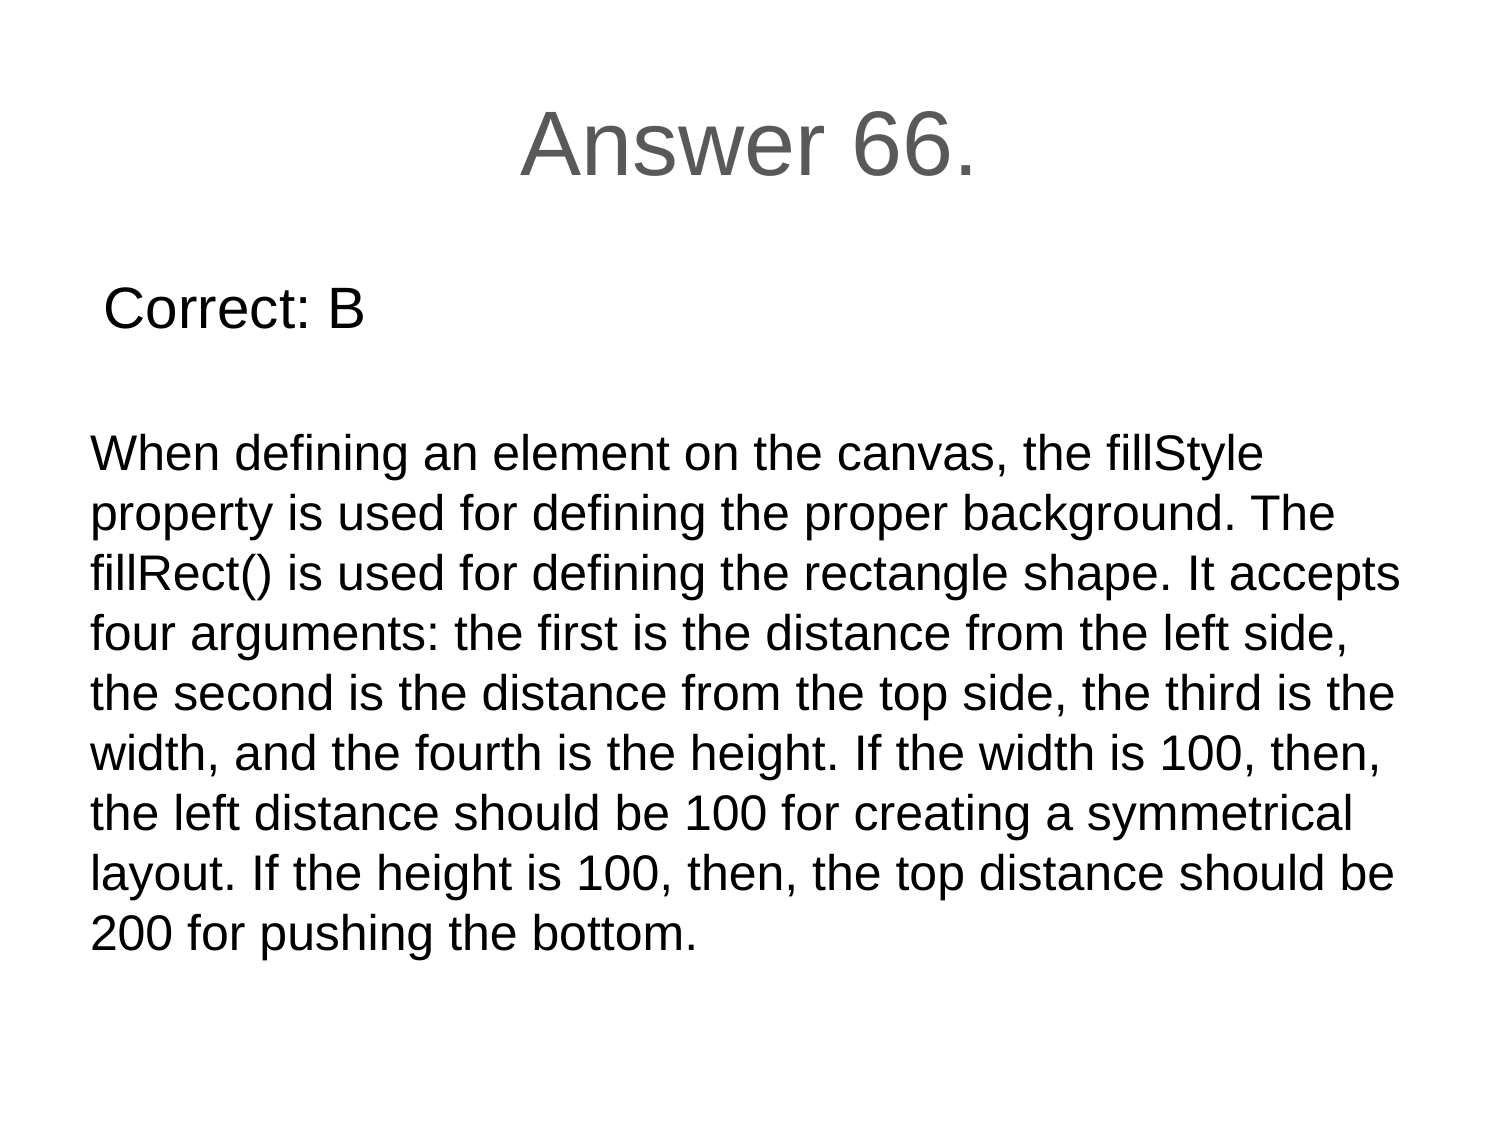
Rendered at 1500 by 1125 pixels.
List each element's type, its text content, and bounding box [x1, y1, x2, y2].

title Answer 66. [75, 45, 1425, 233]
list Correct: B When defining an element on the canvas, the fillStyle property is used for defining the proper background. The fillRect() is used for defining the rectangle shape. It accepts four arguments: the first is the distance from the left side, the second is the distance from the top side, the third is the width, and the fourth is the height. If the width is 100, then, the left distance should be 100 for creating a symmetrical layout. If the height is 100, then, the top distance should be 200 for pushing the bottom. [75, 262, 1425, 1005]
